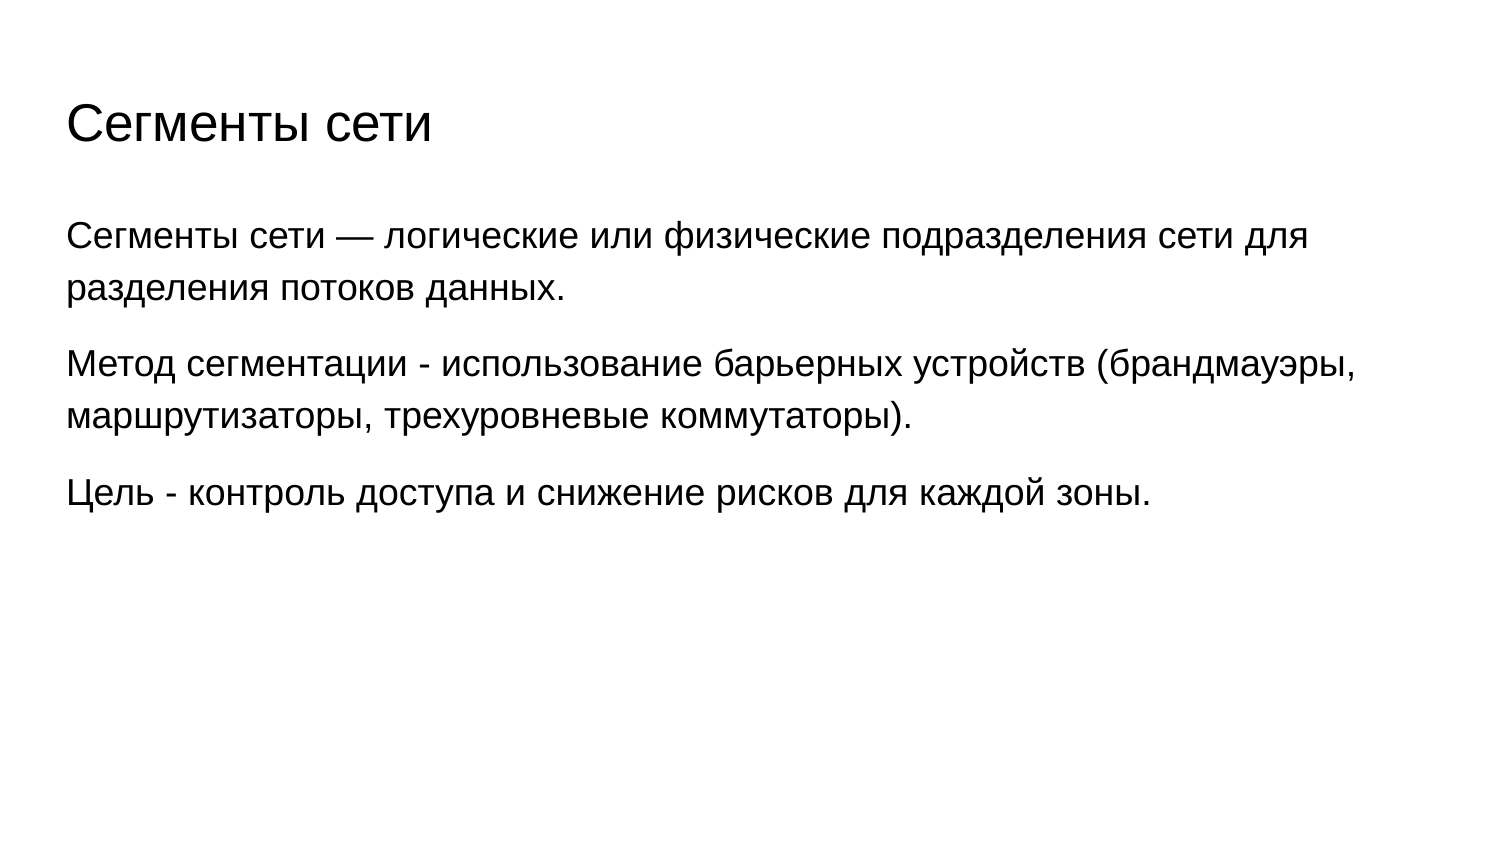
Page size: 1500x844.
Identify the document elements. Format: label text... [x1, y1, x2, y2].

title Сегменты сети [51, 72, 1449, 167]
list Сегменты сети — логические или физические подразделения сети для разделения потоков данных. Метод сегментации - использование барьерных устройств (брандмауэры, маршрутизаторы, трехуровневые коммутаторы). Цель - контроль доступа и снижение рисков для каждой зоны. [51, 189, 1449, 750]
